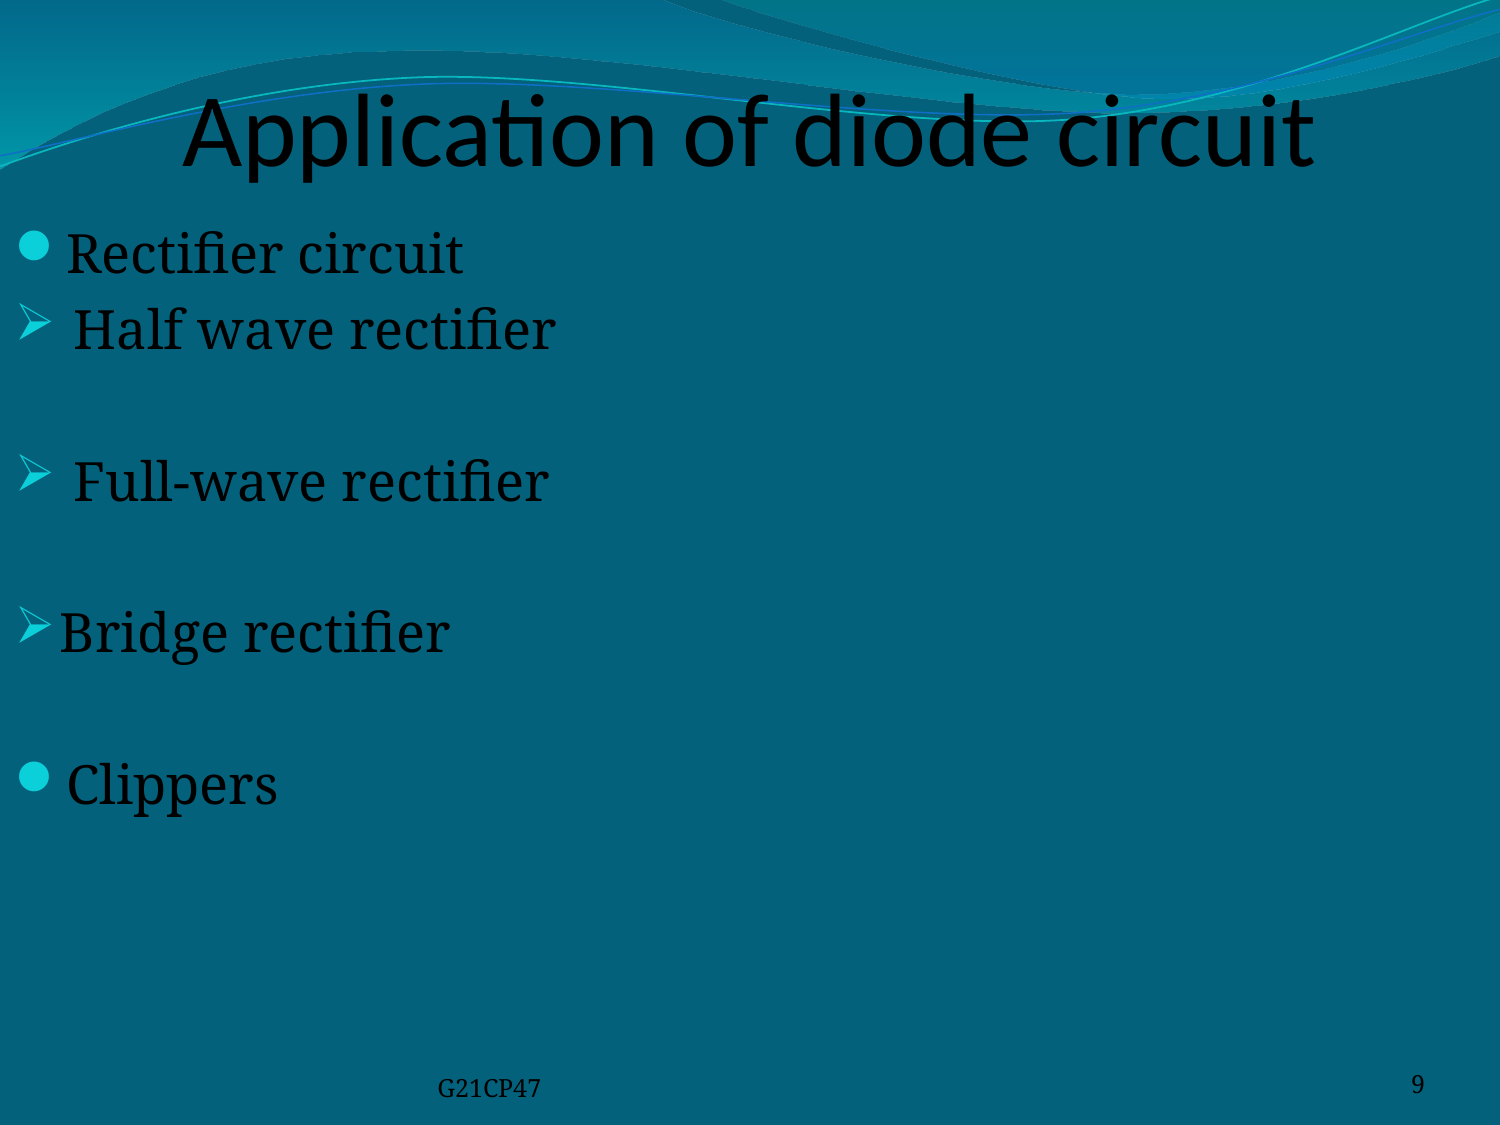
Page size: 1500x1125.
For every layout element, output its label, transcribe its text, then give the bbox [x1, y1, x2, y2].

slide_number 9 [1299, 1042, 1425, 1103]
title Application of diode circuit [0, 0, 1500, 188]
list Rectifier circuit Half wave rectifier Full-wave rectifier Bridge rectifier Clippers [0, 212, 1500, 1100]
footer G21CP47 [437, 1042, 988, 1103]
